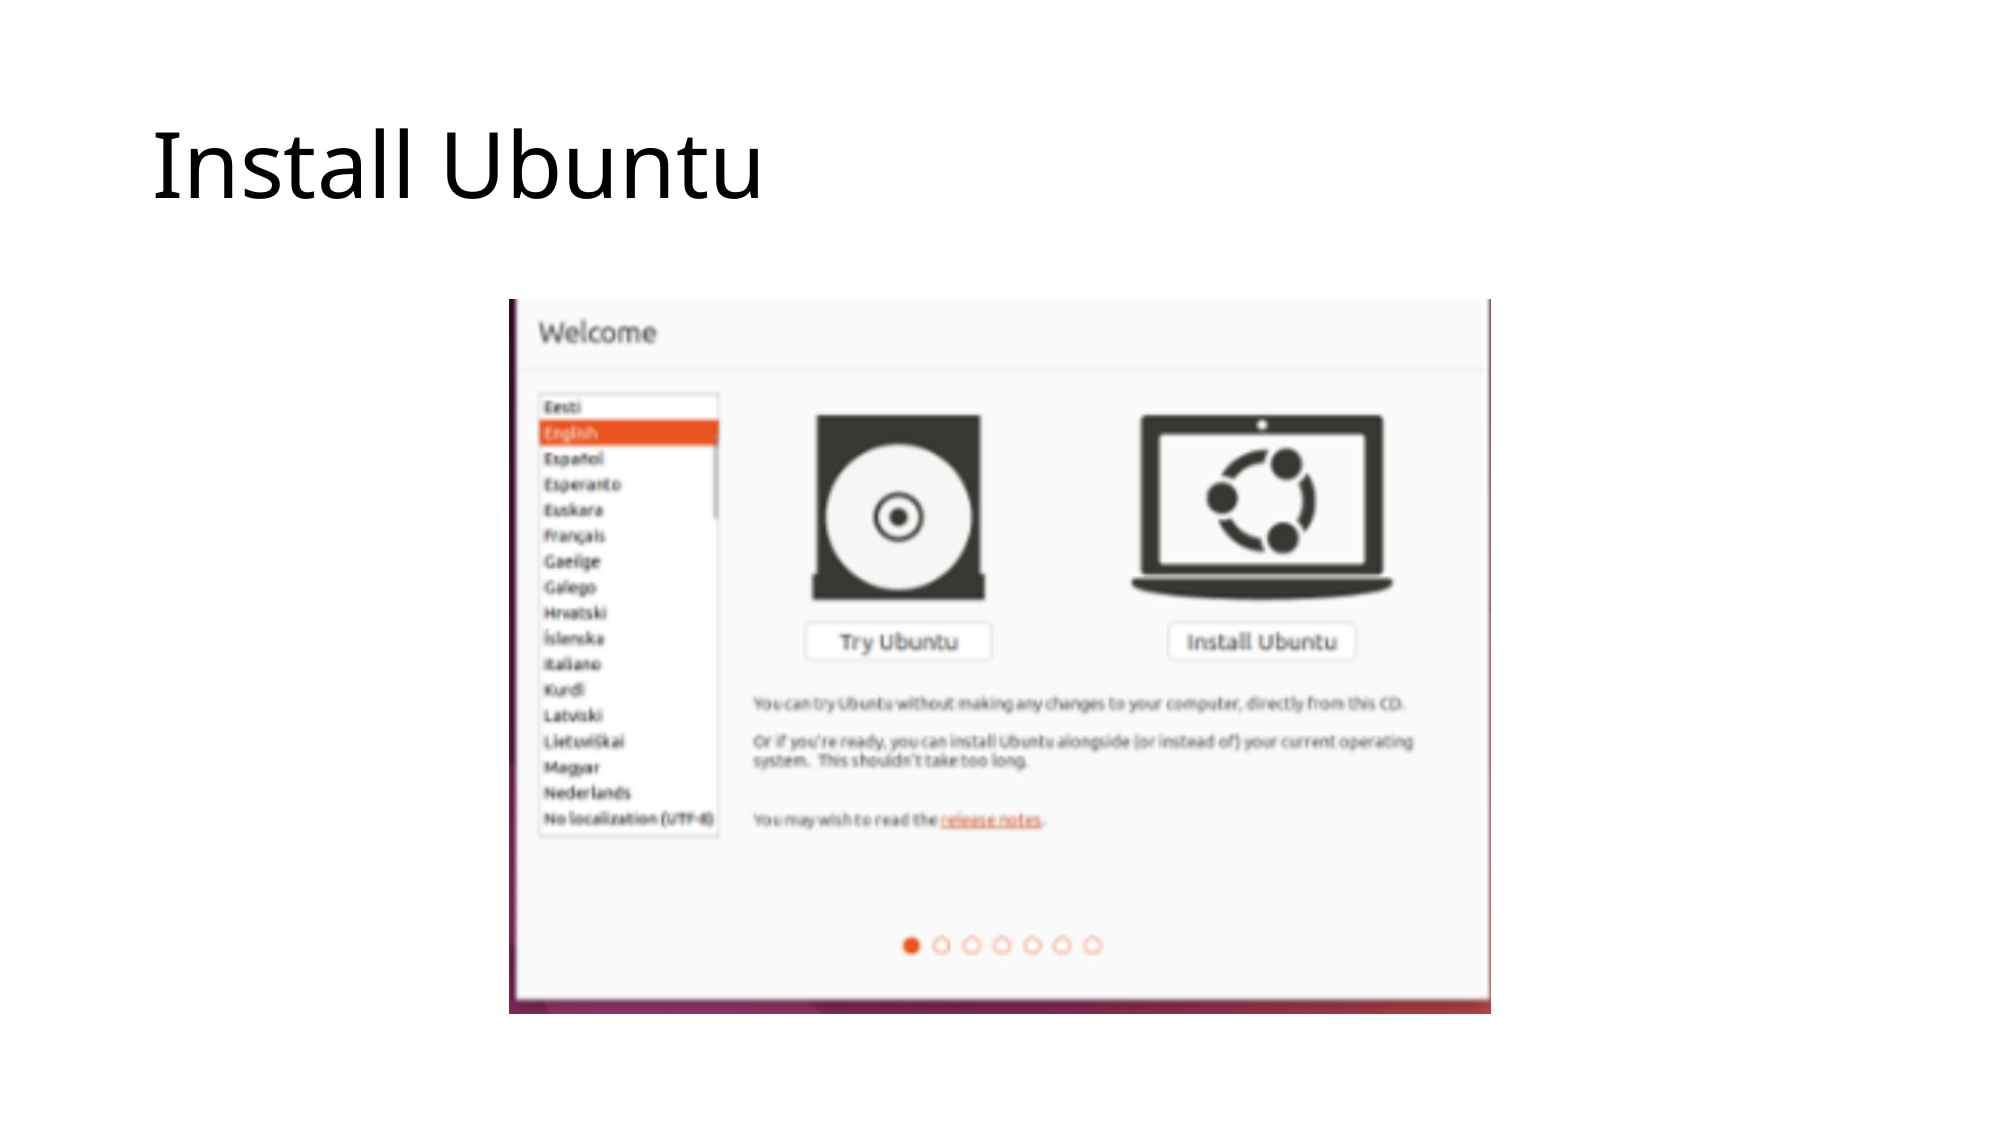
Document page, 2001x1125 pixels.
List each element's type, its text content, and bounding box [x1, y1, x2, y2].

title Install Ubuntu [137, 59, 1863, 278]
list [509, 299, 1491, 1014]
